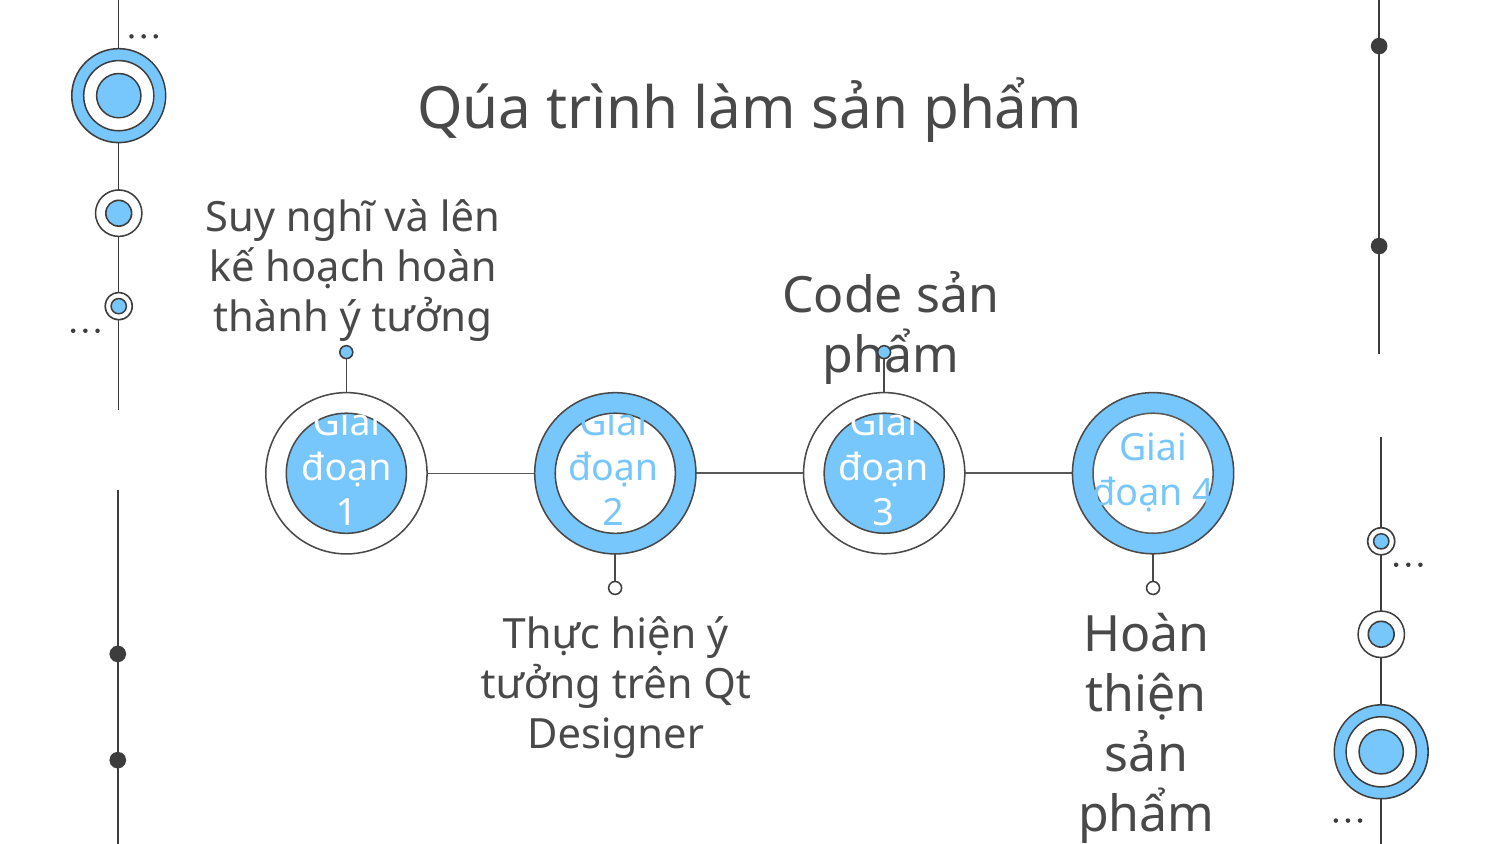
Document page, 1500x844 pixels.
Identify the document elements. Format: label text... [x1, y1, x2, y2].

text_box Thực hiện ý tưởng trên Qt Designer [433, 603, 798, 697]
text_box Hoàn thiện sản phẩm [1026, 586, 1267, 691]
title Qúa trình làm sản phẩm [299, 55, 1201, 150]
text_box Code sản phẩm [708, 247, 1073, 344]
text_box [265, 345, 1234, 595]
text_box Suy nghĩ và lên kế hoạch hoàn thành ý tưởng [170, 174, 535, 279]
